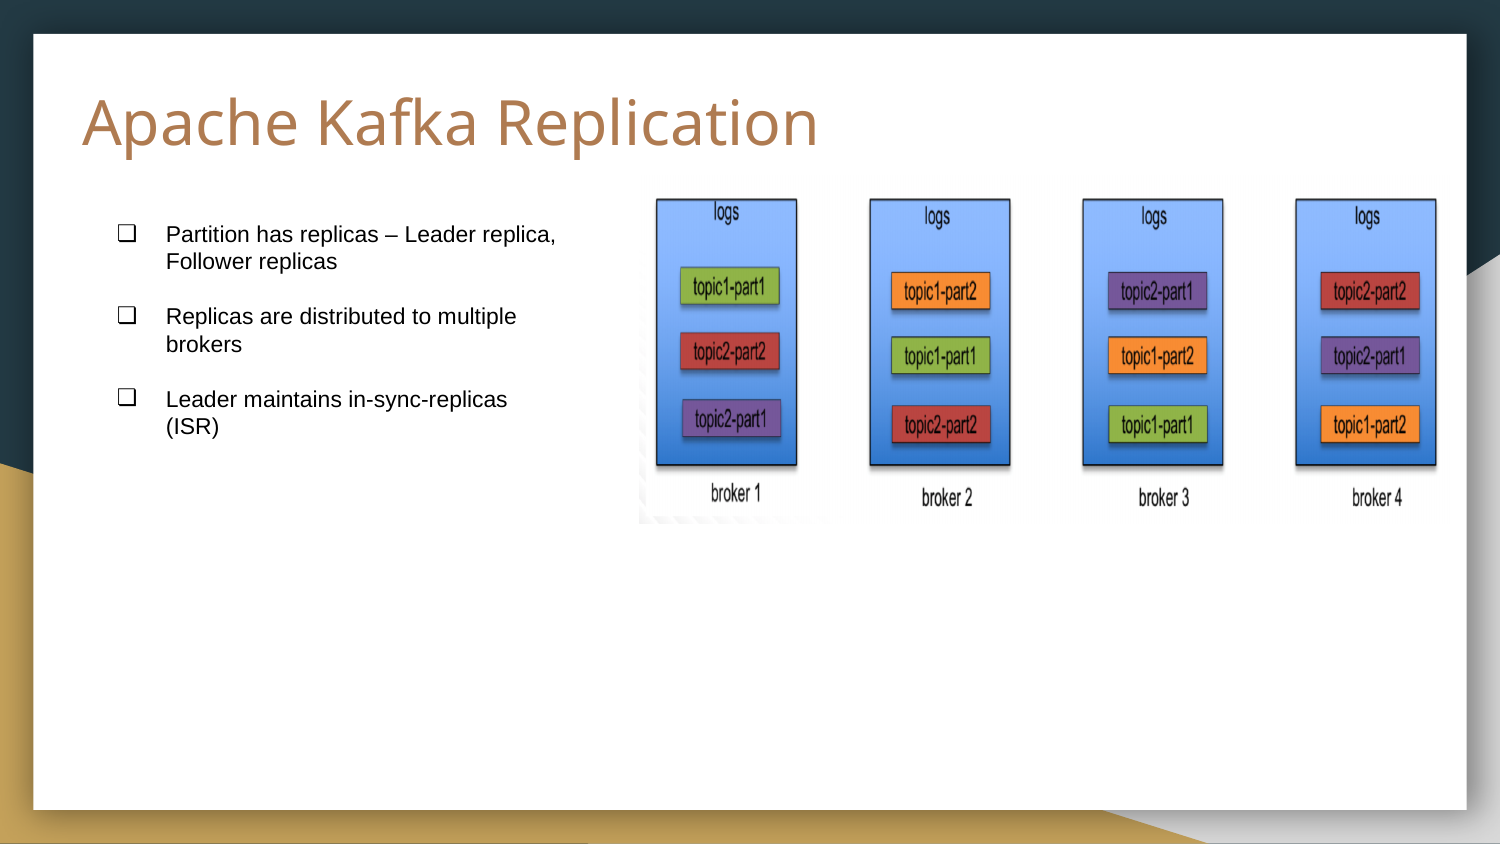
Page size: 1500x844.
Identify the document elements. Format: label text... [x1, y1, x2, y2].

picture [639, 175, 1451, 525]
title Apache Kafka Replication [67, 68, 1299, 225]
text_box Partition has replicas – Leader replica, Follower replicas Replicas are distributed to multiple brokers Leader maintains in-sync-replicas (ISR) [75, 204, 579, 728]
